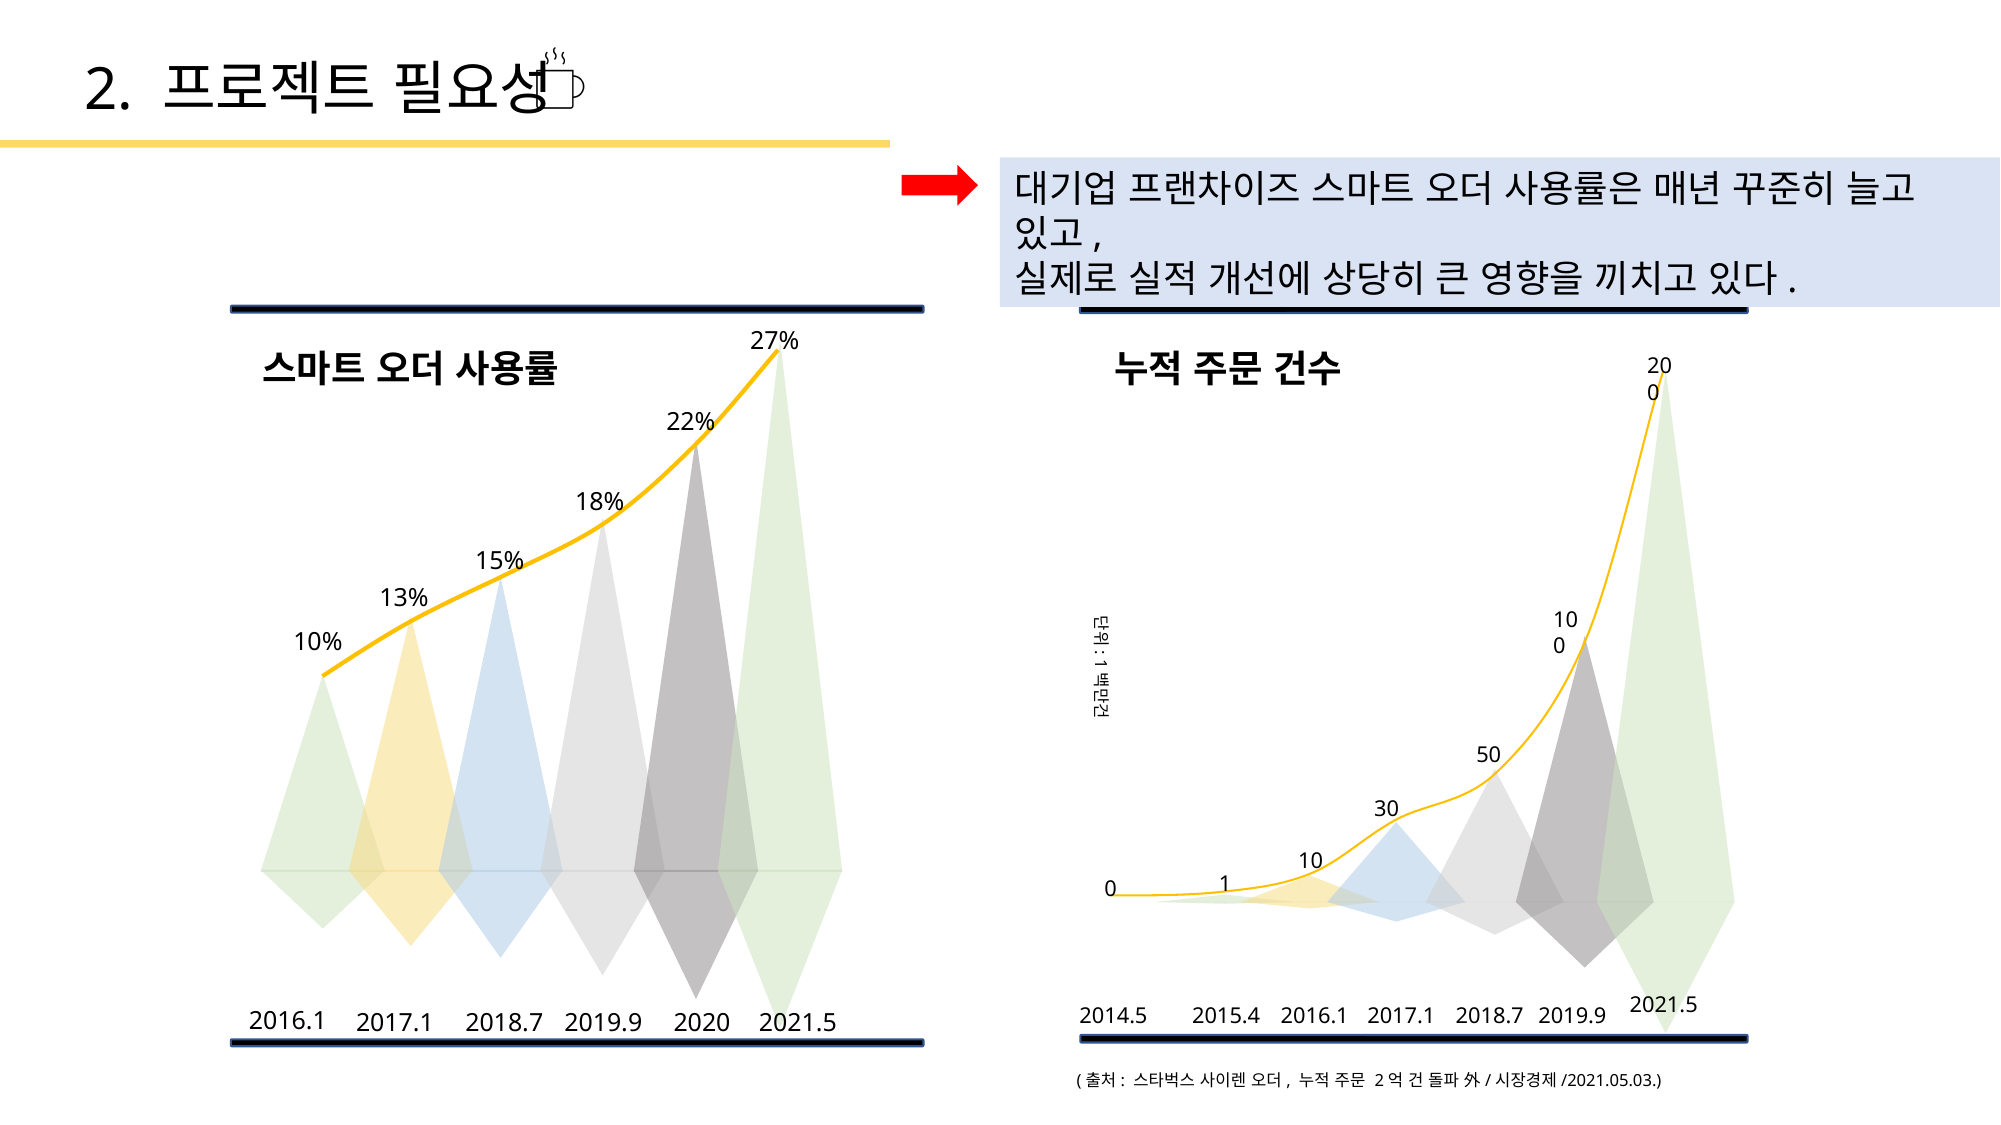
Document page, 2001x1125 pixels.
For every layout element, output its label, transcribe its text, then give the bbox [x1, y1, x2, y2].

text_box (출처: 스타벅스 사이렌 오더, 누적 주문 2억 건 돌파 外/시장경제/2021.05.03.) [1061, 1051, 1894, 1098]
text_box 대기업 프랜차이즈 스마트 오더 사용률은 매년 꾸준히 늘고 있고, 실제로 실적 개선에 상당히 큰 영향을 끼치고 있다. [999, 157, 2000, 307]
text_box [1064, 305, 1798, 1043]
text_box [230, 305, 924, 1047]
text_box 2. 프로젝트 필요성 [69, 43, 1536, 129]
text_box [900, 162, 980, 209]
text_box [0, 139, 891, 149]
picture [523, 40, 598, 116]
